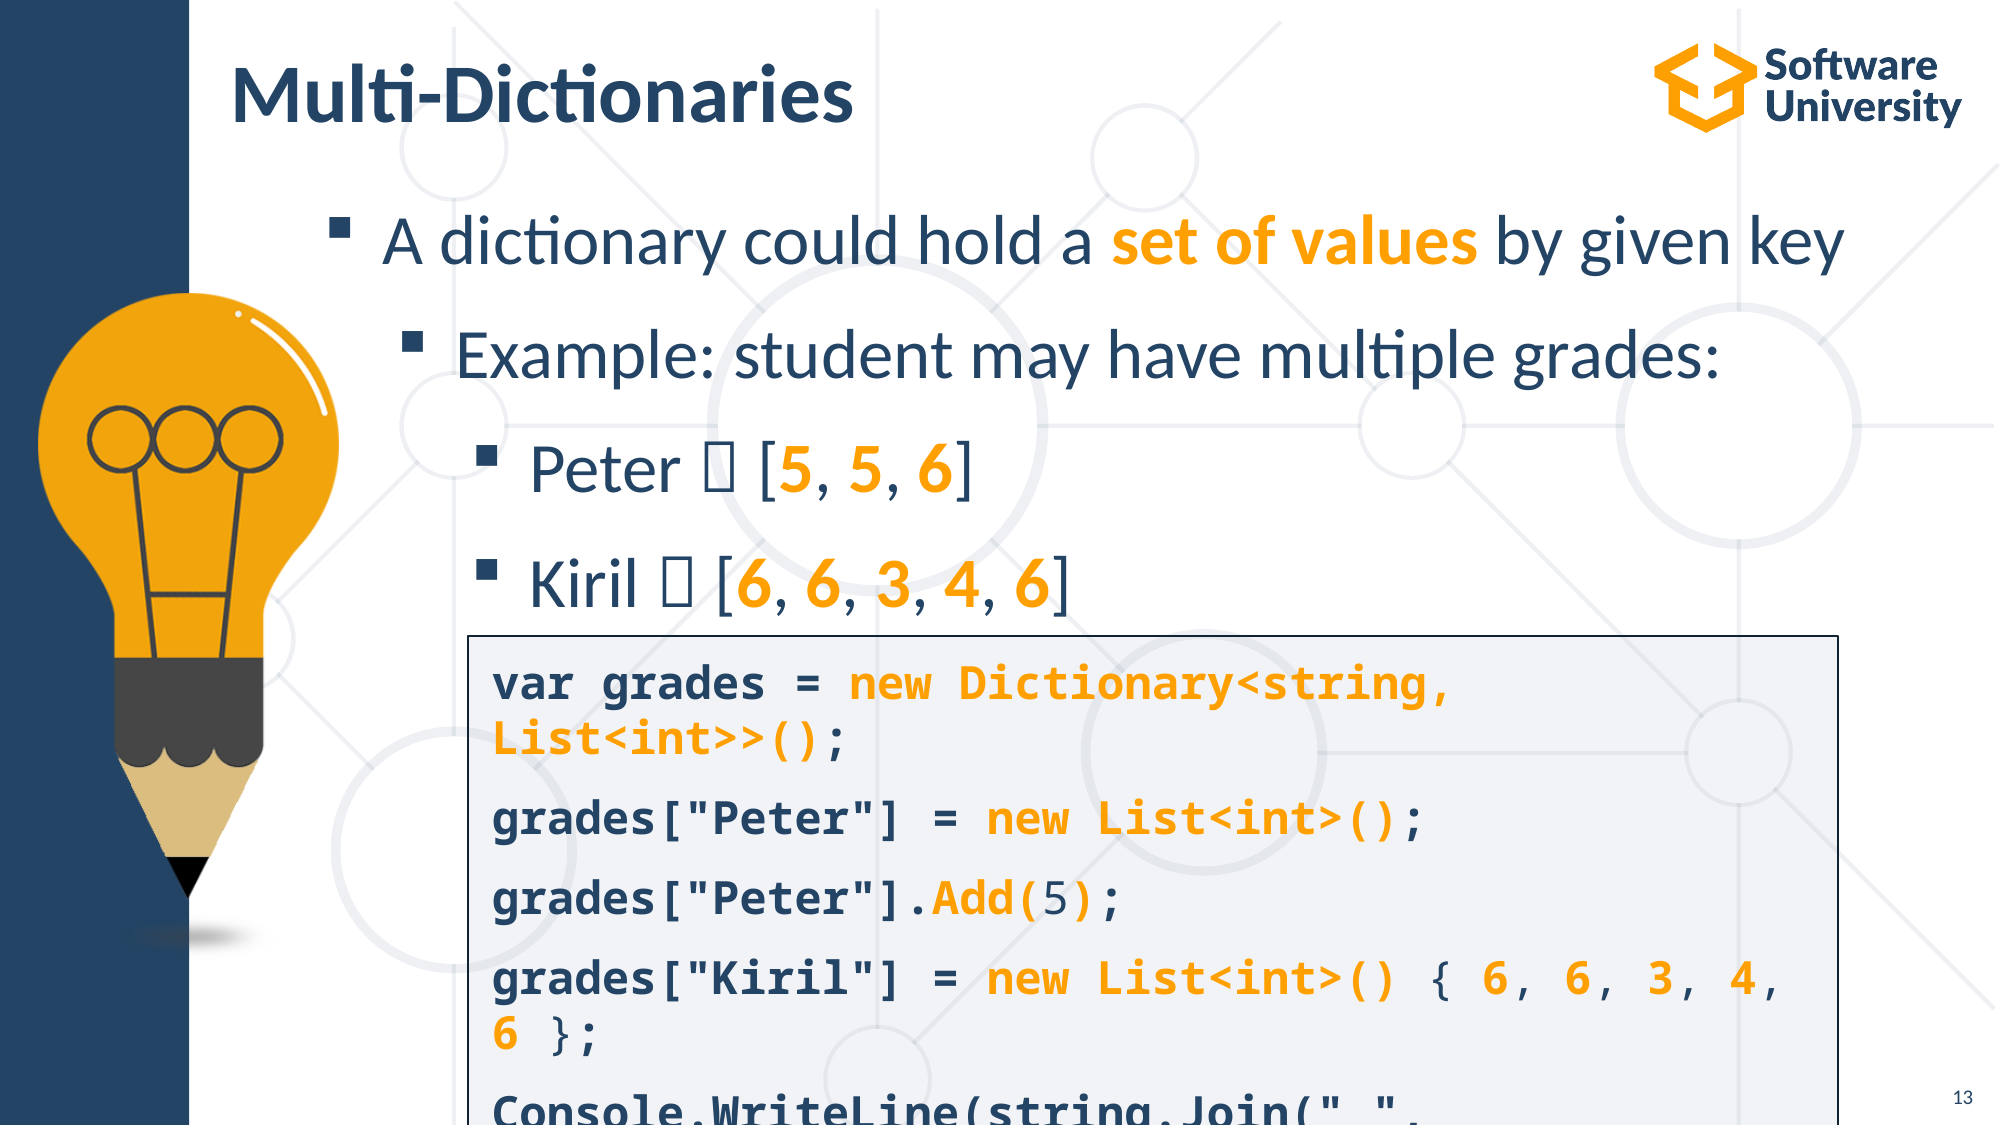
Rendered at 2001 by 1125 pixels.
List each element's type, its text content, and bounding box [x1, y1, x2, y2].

text_box var grades = new Dictionary<string, List<int>>(); grades["Peter"] = new List<int>(); grades["Peter"].Add(5); grades["Kiril"] = new List<int>() { 6, 6, 3, 4, 6 }; Console.WriteLine(string.Join(" ", grades["Kiril"]); [468, 635, 1839, 1125]
list A dictionary could hold a set of values by given key Example: student may have multiple grades: Peter  [5, 5, 6] Kiril  [6, 6, 3, 4, 6] [306, 183, 1968, 1094]
picture [38, 293, 306, 961]
title Multi-Dictionaries [212, 16, 1628, 162]
slide_number 13 [1927, 1067, 1989, 1117]
picture [1641, 31, 1973, 145]
